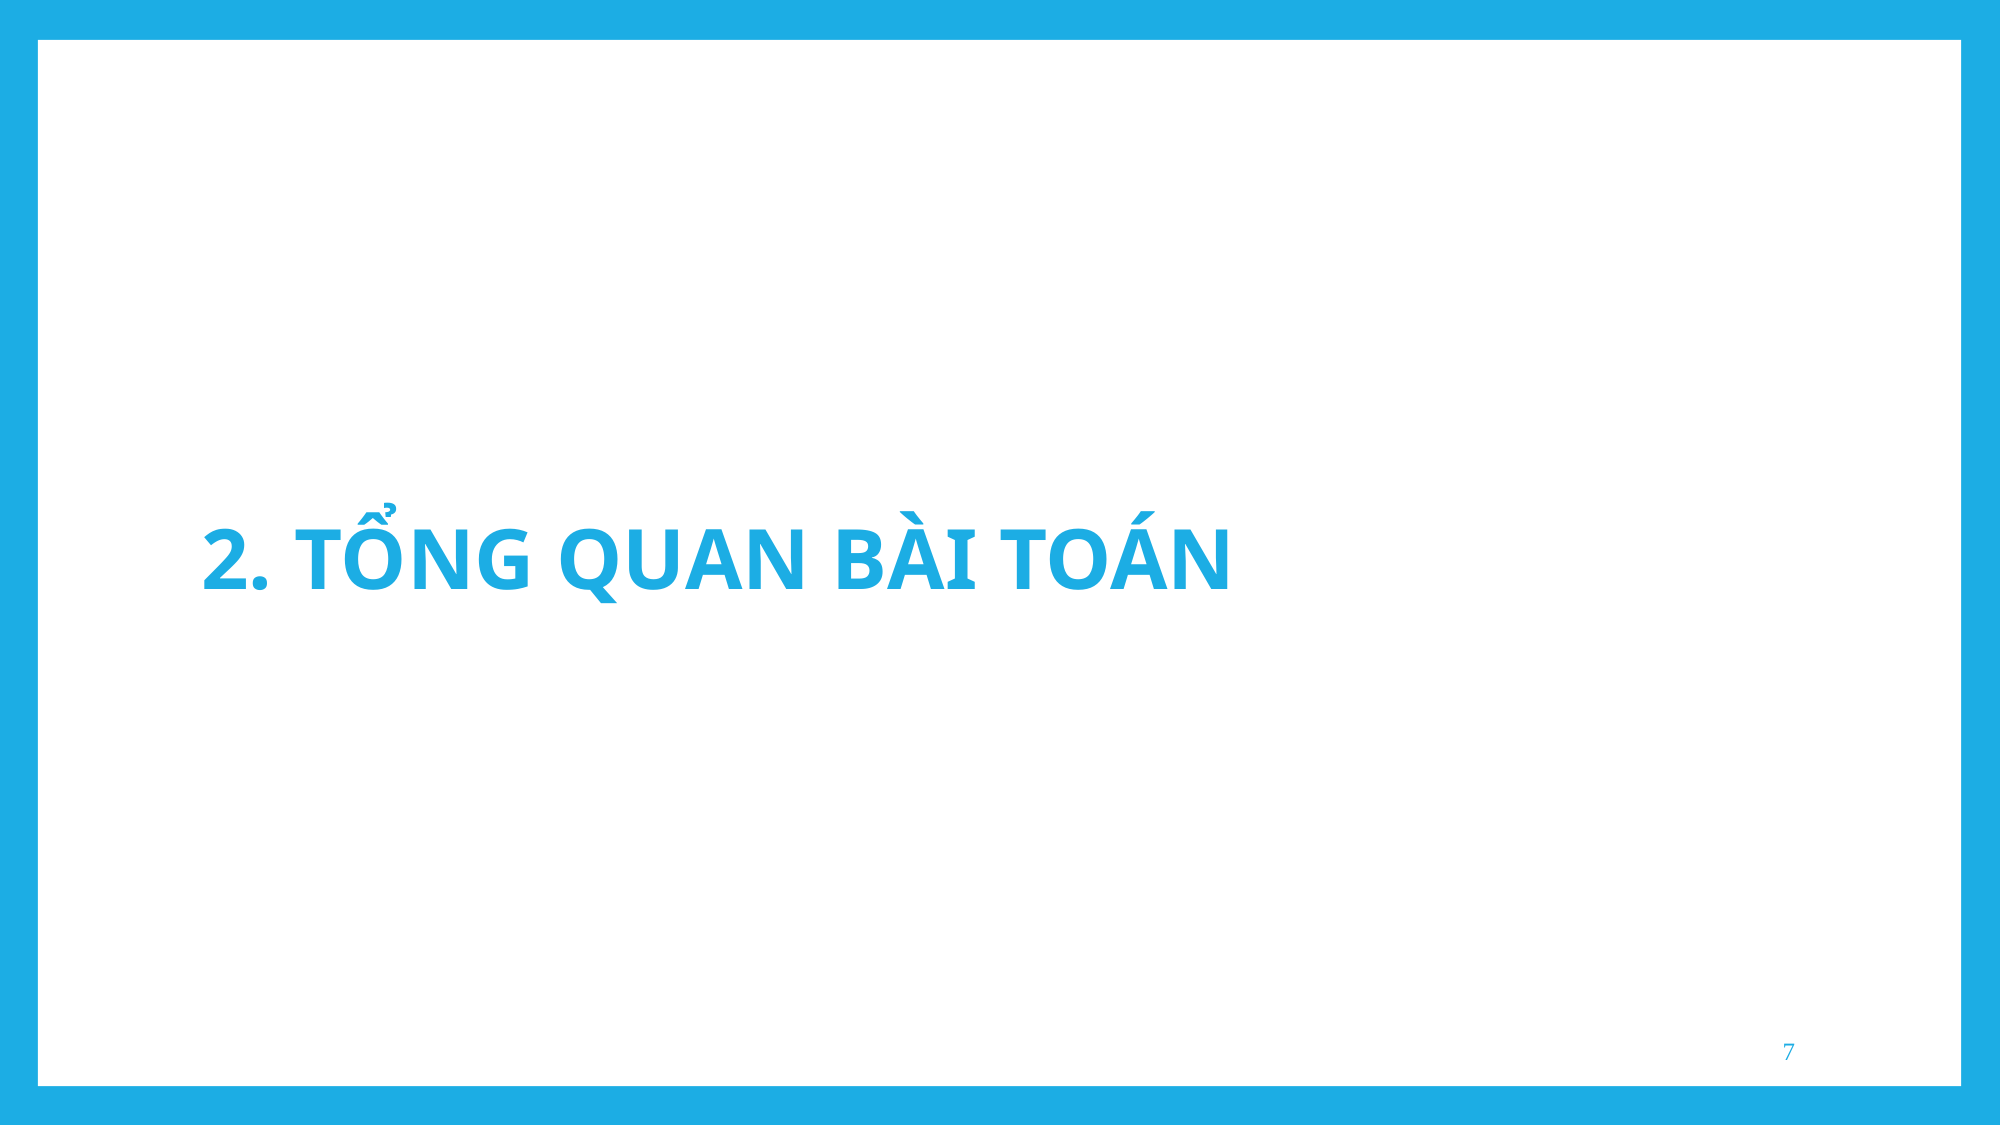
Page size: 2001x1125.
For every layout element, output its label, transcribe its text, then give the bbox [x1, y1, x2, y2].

title 2. TỔNG QUAN BÀI TOÁN [186, 491, 1786, 634]
slide_number 7 [1530, 1020, 1811, 1081]
